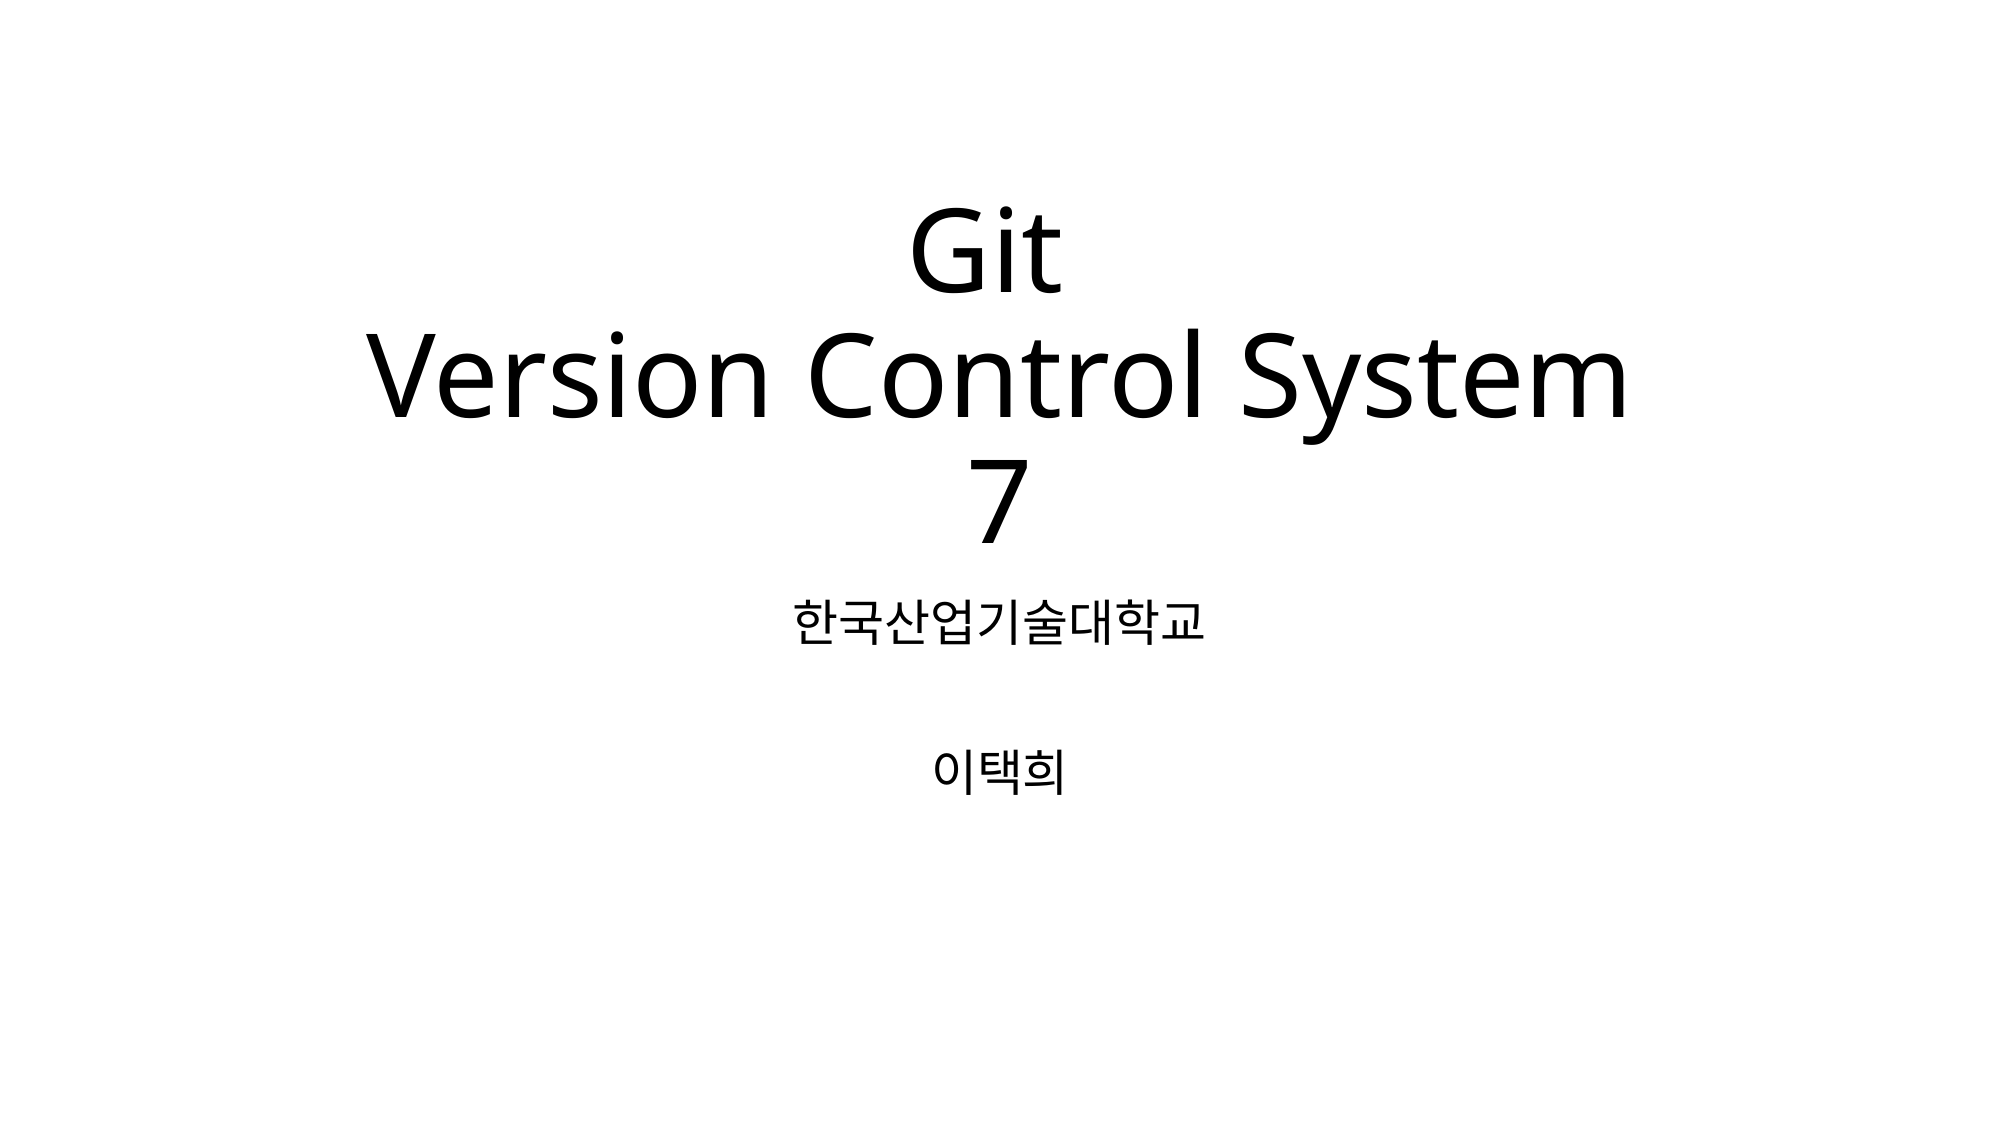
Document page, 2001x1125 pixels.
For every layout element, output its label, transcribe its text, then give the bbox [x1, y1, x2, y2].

subtitle 한국산업기술대학교 이택희 [249, 590, 1750, 863]
title Git Version Control System 7 [249, 184, 1750, 576]
